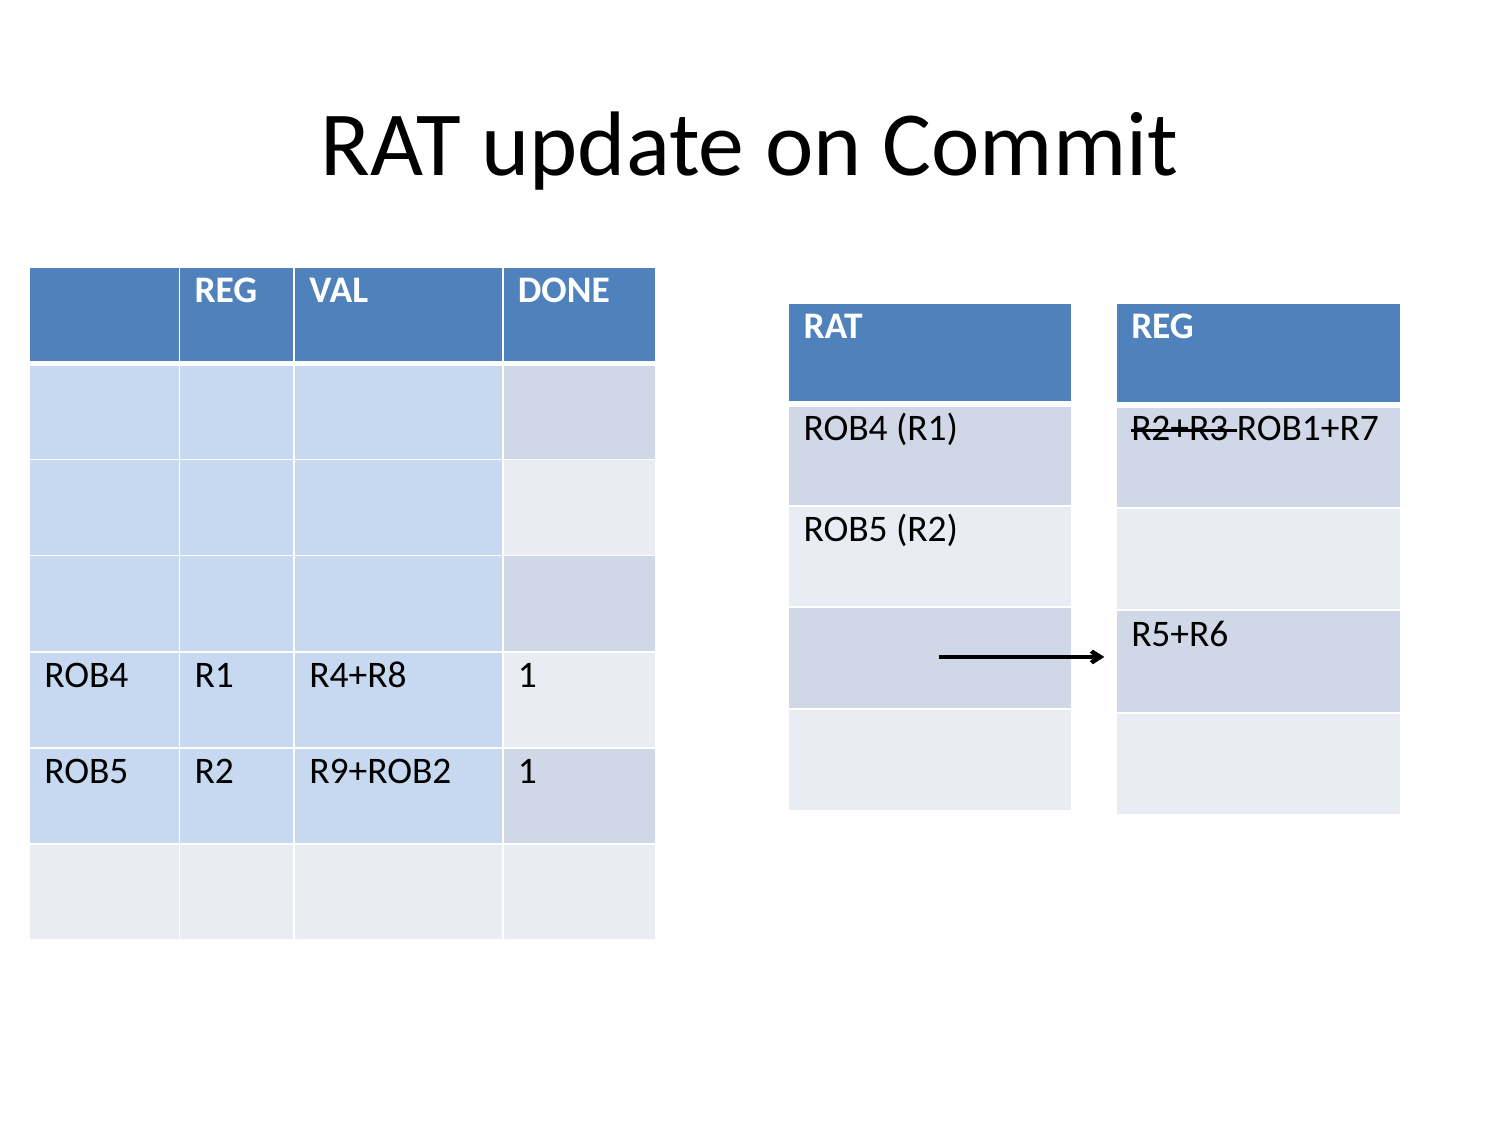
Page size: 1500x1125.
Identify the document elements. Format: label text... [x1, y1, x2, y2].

table_cell [295, 845, 502, 939]
table_header DONE [504, 268, 655, 361]
table_cell [1117, 714, 1400, 814]
table_header VAL [295, 268, 502, 361]
table_cell [30, 366, 179, 459]
table_cell [180, 845, 293, 939]
table_header REG [1117, 304, 1400, 402]
table_cell [180, 366, 293, 459]
table_cell R2 [180, 749, 293, 843]
table_cell ROB5 [30, 749, 179, 843]
table_cell R9+ROB2 [295, 749, 502, 843]
title RAT update on Commit [75, 45, 1425, 233]
table_cell [295, 366, 502, 459]
table_cell [504, 460, 655, 555]
table_header RAT [789, 304, 1071, 401]
table_cell ROB4 [30, 653, 179, 747]
table_cell 1 [504, 749, 655, 843]
table_cell [295, 556, 502, 651]
table_cell [789, 608, 1071, 708]
table_cell [30, 556, 179, 651]
table_cell [789, 710, 1071, 810]
table_cell [180, 460, 293, 555]
table_cell [30, 845, 179, 939]
table_header REG [180, 268, 293, 361]
table_cell ROB5 (R2) [789, 507, 1071, 606]
table_cell ROB4 (R1) [789, 407, 1071, 505]
table_cell [180, 556, 293, 651]
table_cell R5+R6 [1117, 611, 1400, 712]
table_cell [1117, 509, 1400, 609]
table_header [30, 268, 179, 361]
table_cell 1 [504, 653, 655, 747]
table_cell R4+R8 [295, 653, 502, 747]
table_cell [504, 556, 655, 651]
table_cell R2+R3 ROB1+R7 [1117, 408, 1400, 507]
table_cell [504, 366, 655, 459]
table_cell R1 [180, 653, 293, 747]
table_cell [30, 460, 179, 555]
table_cell [295, 460, 502, 555]
table_cell [504, 845, 655, 939]
